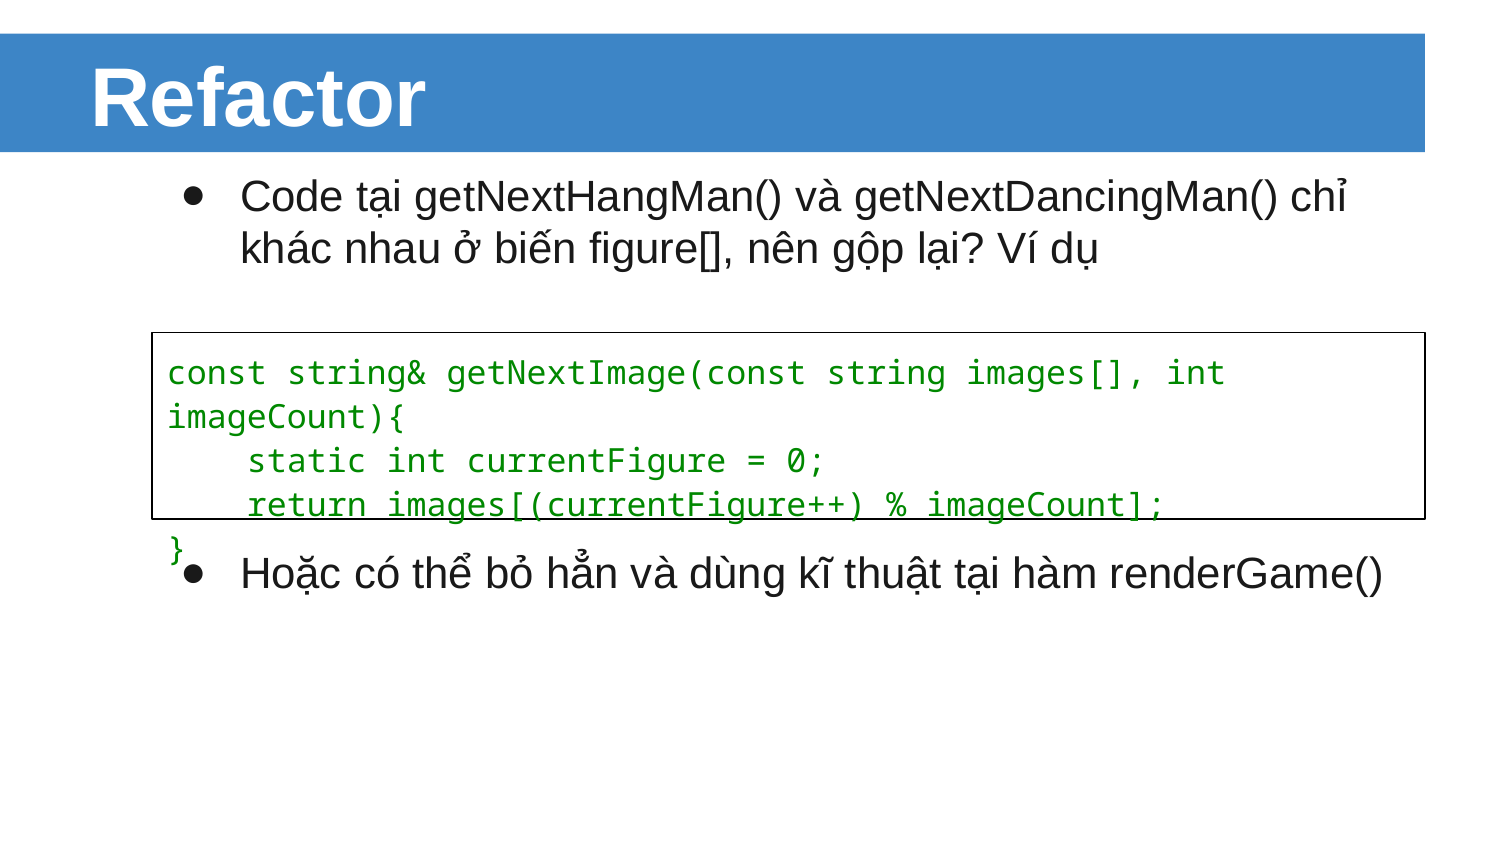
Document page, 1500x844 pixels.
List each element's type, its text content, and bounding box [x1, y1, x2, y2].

list const string& getNextImage(const string images[], int imageCount){ static int currentFigure = 0; return images[(currentFigure++) % imageCount]; } [151, 332, 1426, 519]
title Refactor [75, 33, 1425, 152]
list Code tại getNextHangMan() và getNextDancingMan() chỉ khác nhau ở biến figure[], nên gộp lại? Ví dụ Hoặc có thể bỏ hẳn và dùng kĩ thuật tại hàm renderGame() [75, 152, 1425, 808]
